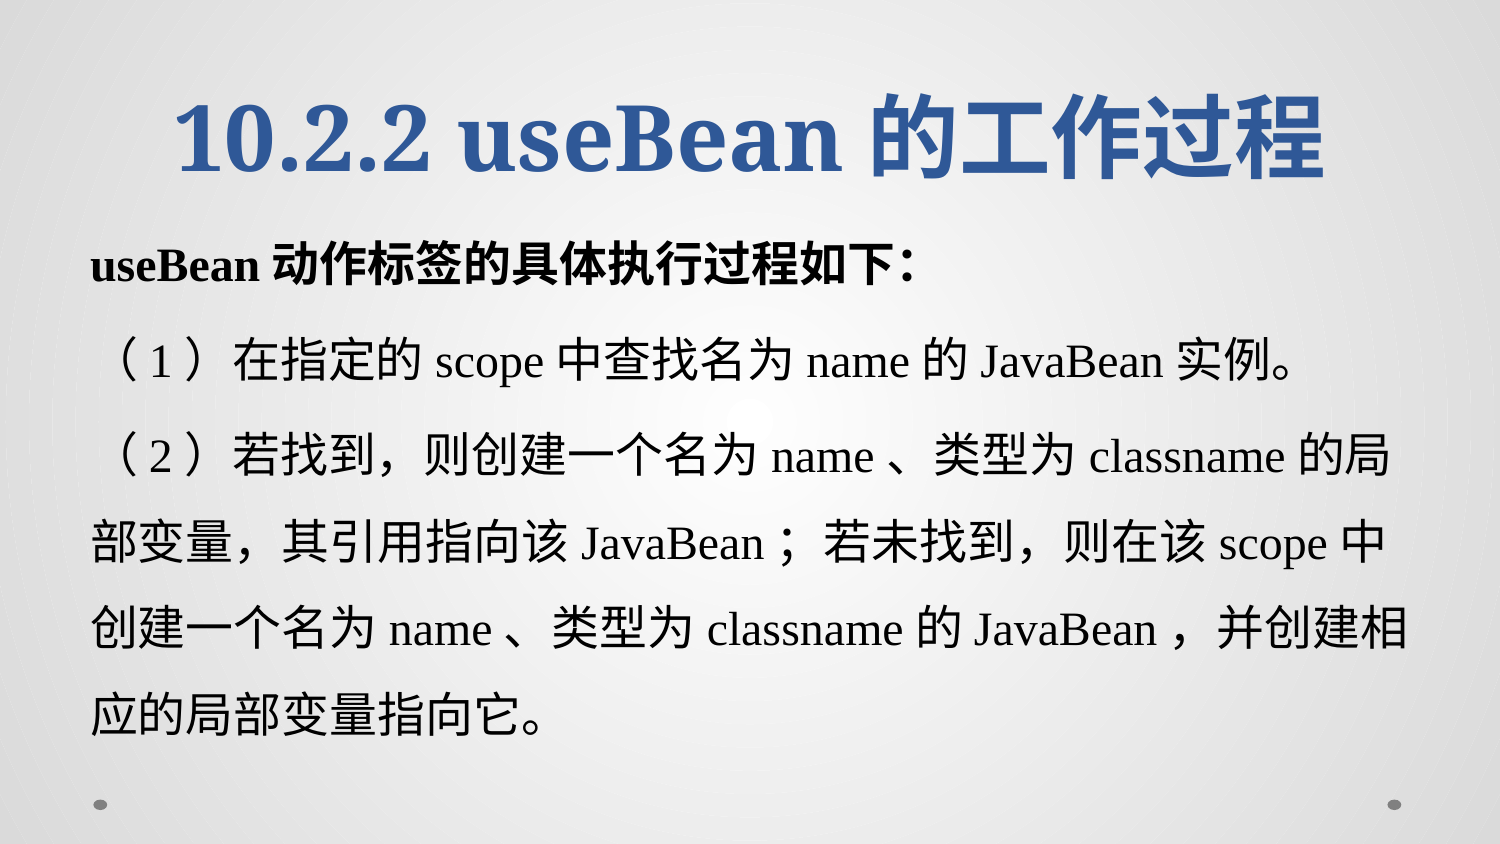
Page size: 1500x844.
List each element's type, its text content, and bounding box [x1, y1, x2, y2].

title 10.2.2 useBean的工作过程 [75, 0, 1425, 196]
list useBean动作标签的具体执行过程如下： （1）在指定的scope中查找名为name的JavaBean实例。 （2）若找到，则创建一个名为name、类型为classname的局部变量，其引用指向该JavaBean；若未找到，则在该scope中创建一个名为name、类型为classname的JavaBean，并创建相应的局部变量指向它。 [75, 196, 1425, 754]
